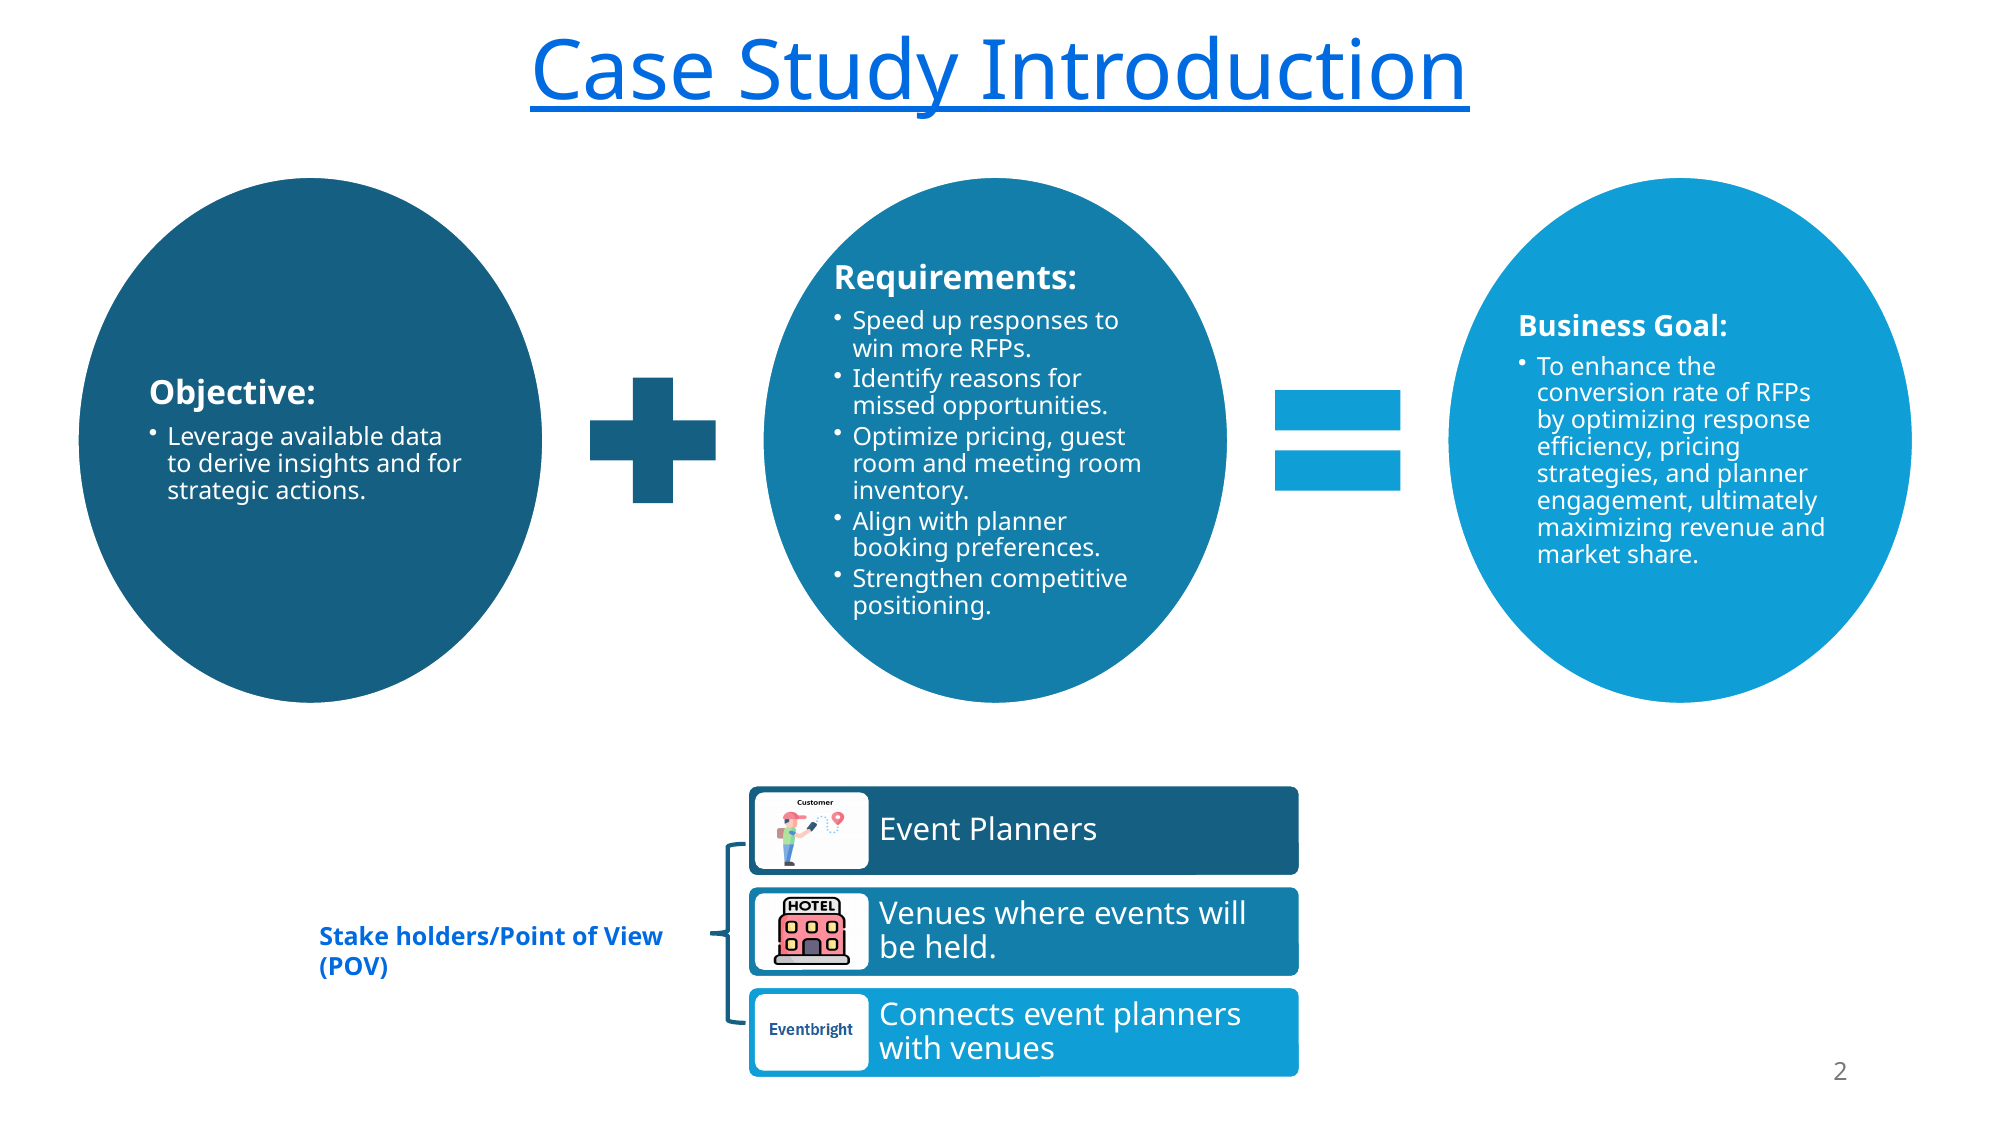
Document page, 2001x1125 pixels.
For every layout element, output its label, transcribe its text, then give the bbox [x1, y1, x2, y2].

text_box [746, 784, 1301, 1079]
text_box [724, 842, 746, 1025]
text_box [567, 354, 739, 527]
text_box Case Study Introduction [137, 19, 1863, 238]
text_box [76, 175, 545, 705]
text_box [1251, 354, 1424, 527]
text_box Stake holders/Point of View (POV) [304, 913, 724, 988]
slide_number 2 [1412, 1042, 1863, 1103]
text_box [1446, 175, 1914, 705]
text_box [761, 175, 1230, 705]
